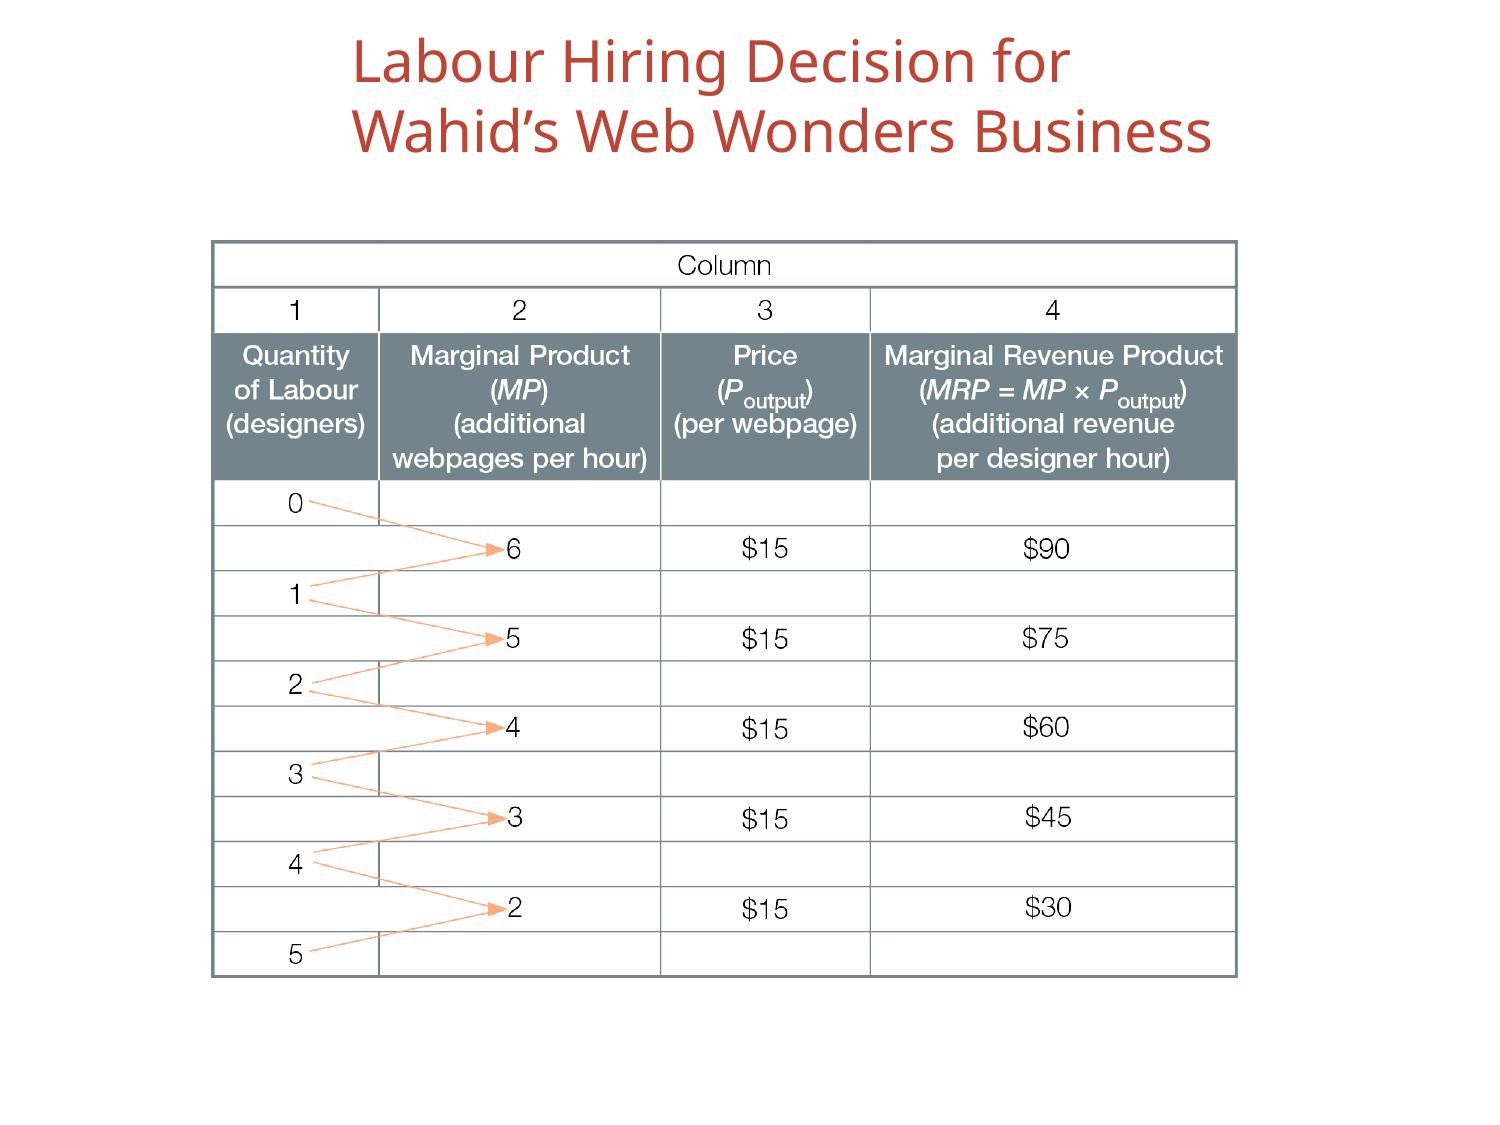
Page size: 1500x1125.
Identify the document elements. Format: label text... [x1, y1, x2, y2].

title Labour Hiring Decision for Wahid’s Web Wonders Business [335, 0, 1317, 188]
picture [211, 239, 1238, 978]
